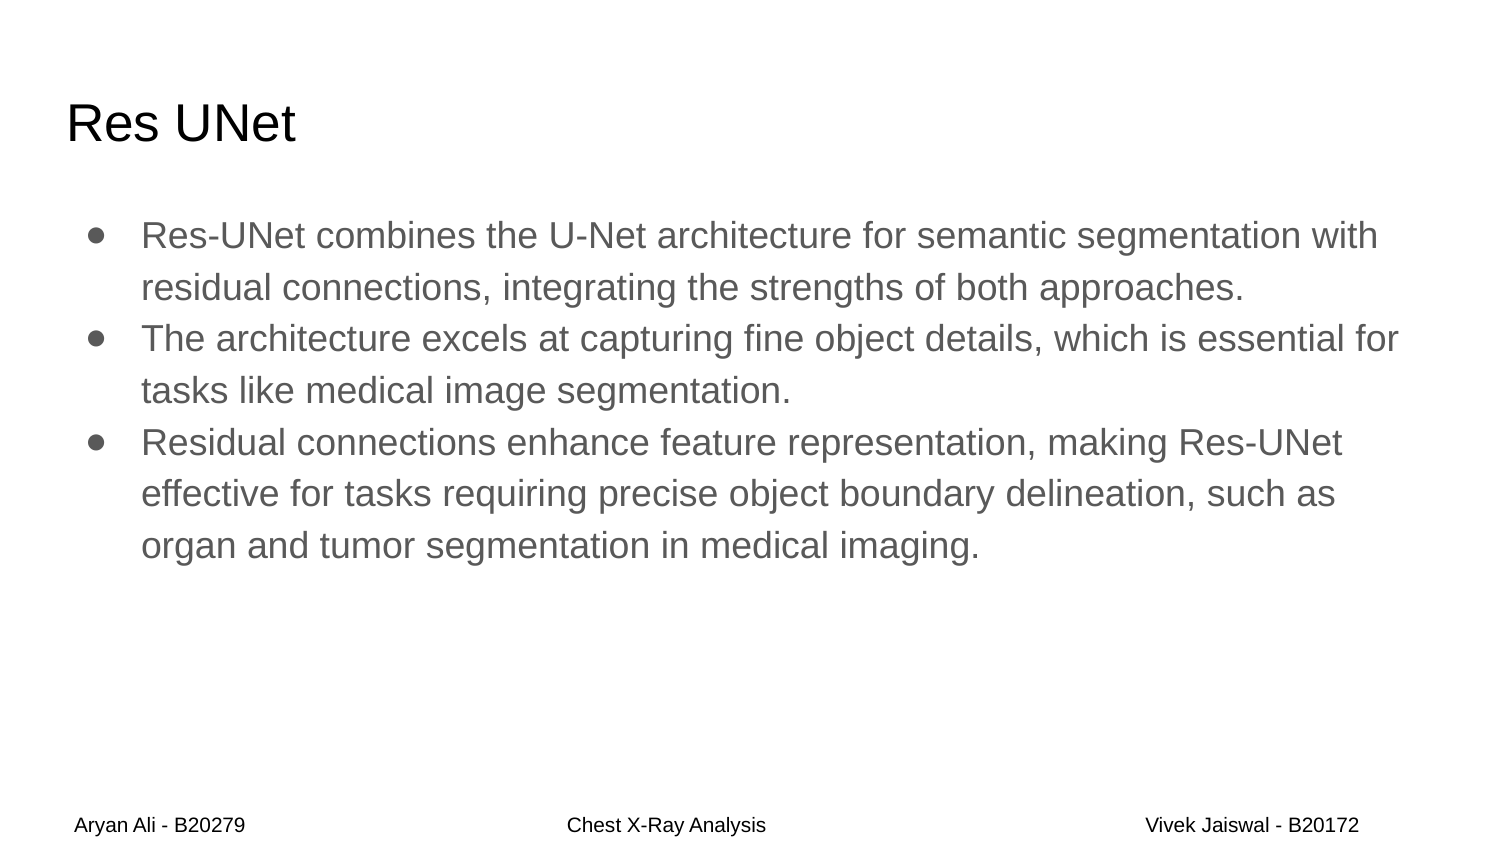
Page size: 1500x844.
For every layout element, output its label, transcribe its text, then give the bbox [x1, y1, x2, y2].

title Res UNet [51, 72, 1449, 167]
list Res-UNet combines the U-Net architecture for semantic segmentation with residual connections, integrating the strengths of both approaches. The architecture excels at capturing fine object details, which is essential for tasks like medical image segmentation. Residual connections enhance feature representation, making Res-UNet effective for tasks requiring precise object boundary delineation, such as organ and tumor segmentation in medical imaging. [51, 189, 1449, 750]
